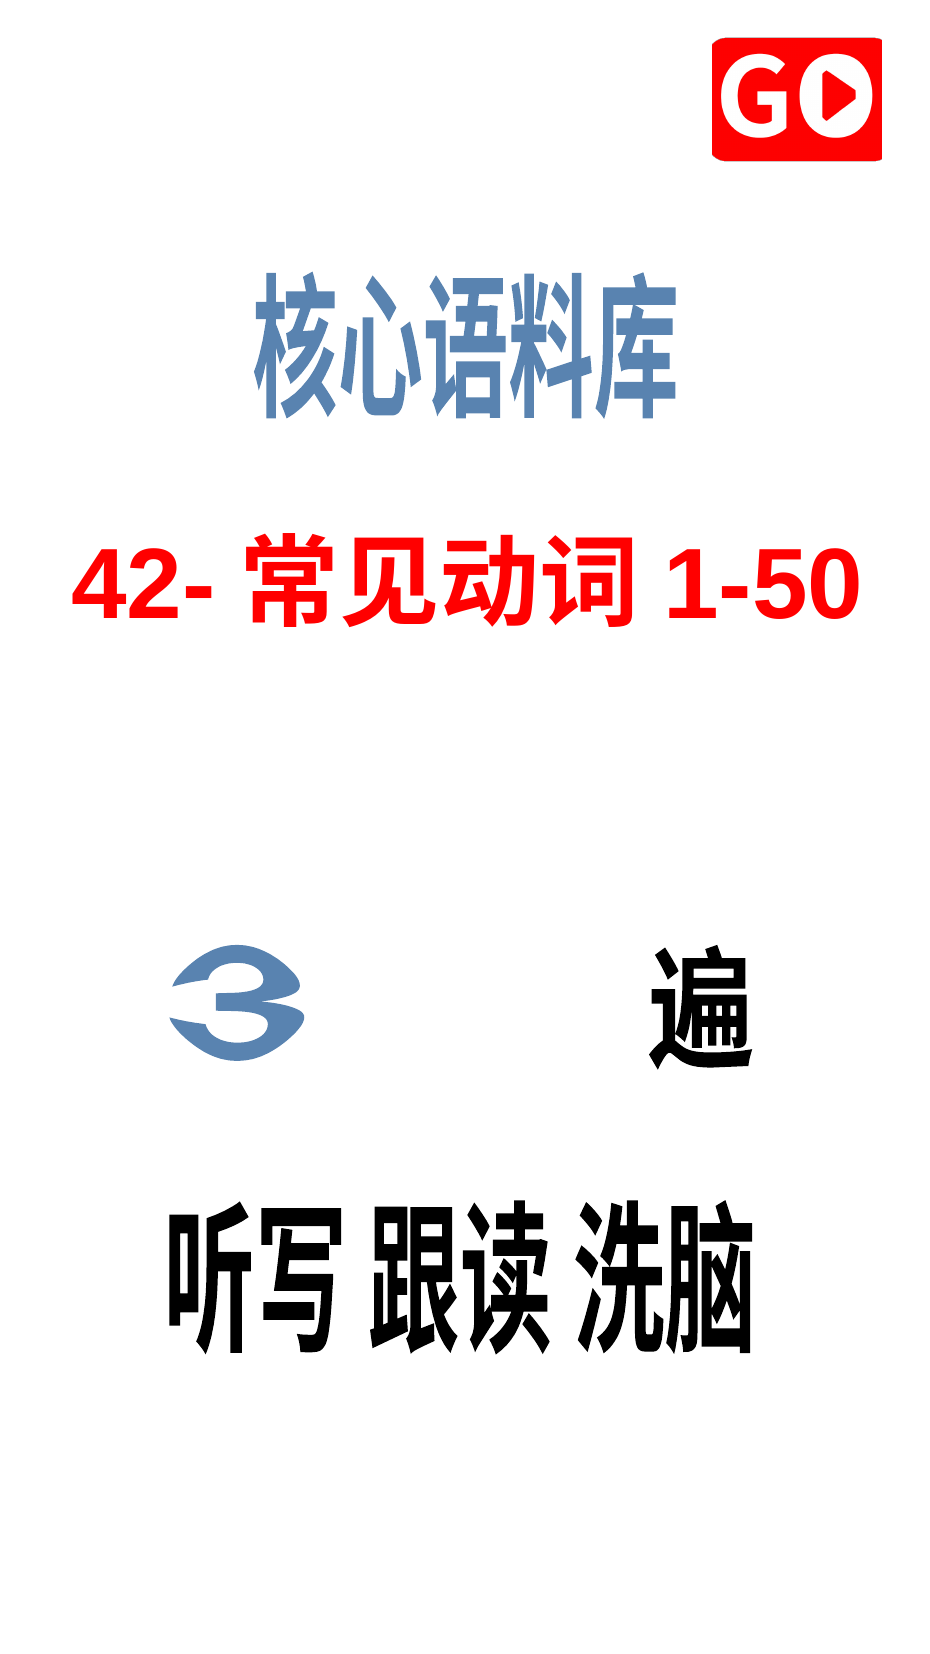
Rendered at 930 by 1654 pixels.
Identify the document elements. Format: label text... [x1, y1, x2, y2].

text_box 42-常见动词1-50 [37, 505, 898, 653]
picture [712, 37, 882, 162]
